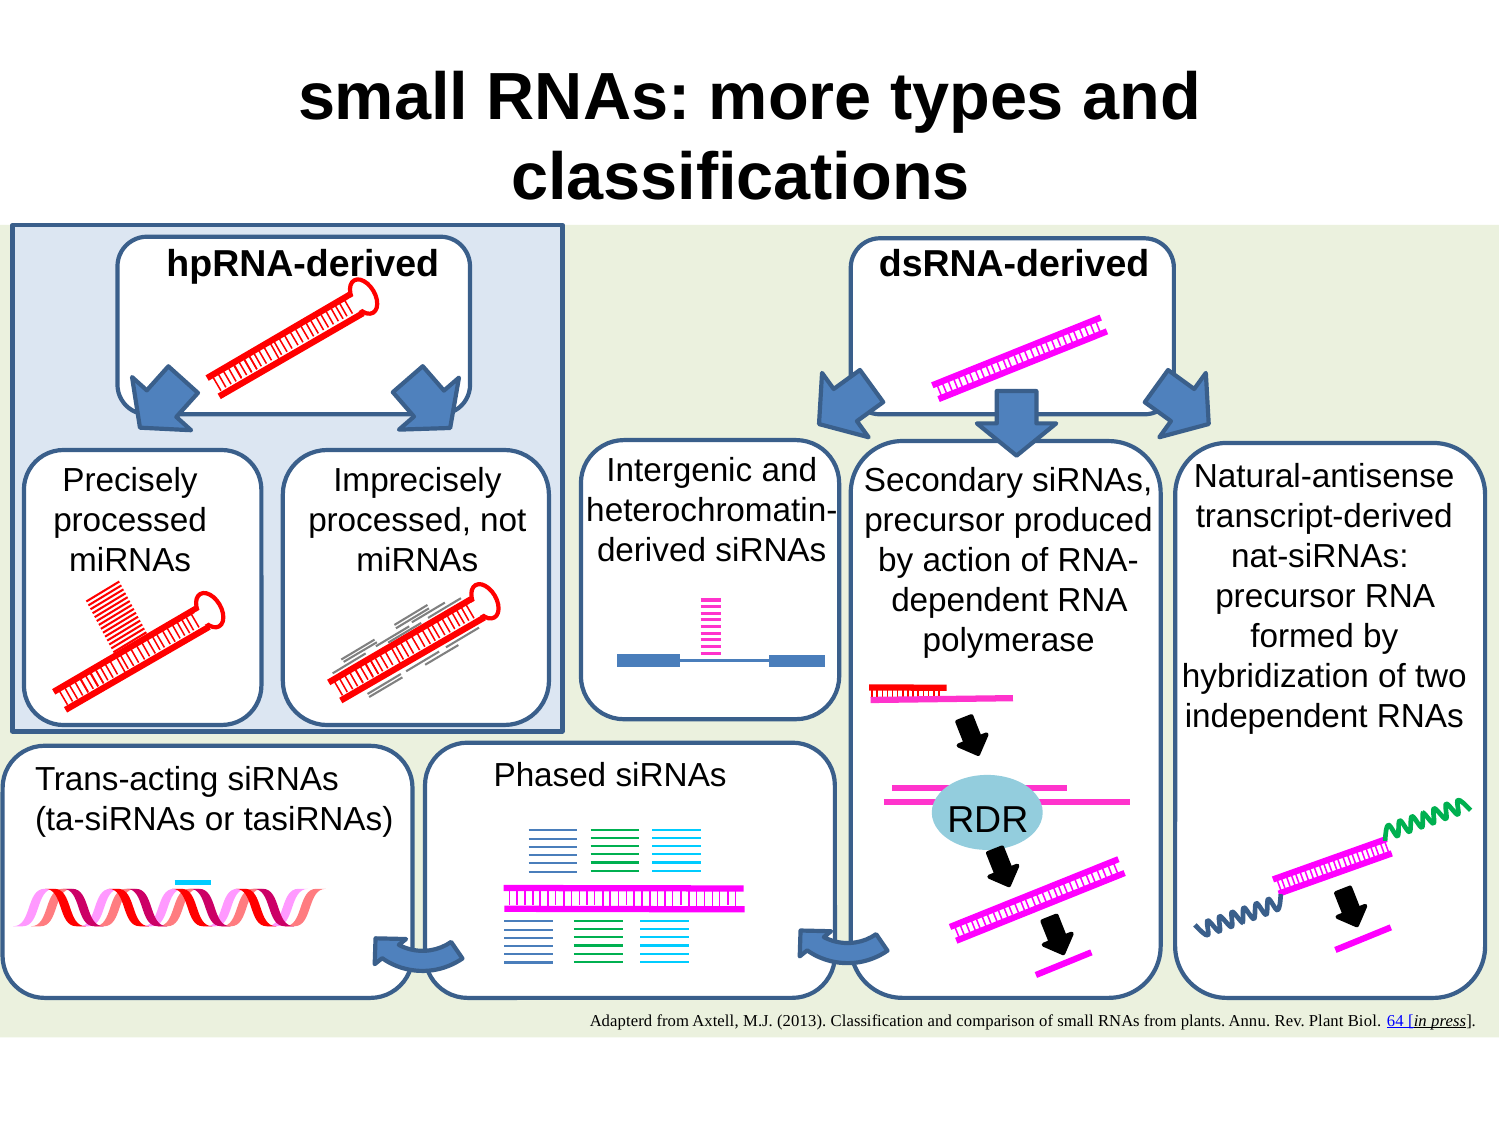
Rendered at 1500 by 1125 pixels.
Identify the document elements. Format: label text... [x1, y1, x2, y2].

text_box Trans-acting siRNAs (ta-siRNAs or tasiRNAs) [20, 750, 410, 845]
text_box [1142, 367, 1211, 440]
text_box [1027, 438, 1143, 451]
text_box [198, 319, 387, 358]
text_box Phased siRNAs [478, 745, 742, 801]
text_box [0, 223, 1500, 1039]
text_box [616, 599, 825, 662]
text_box [987, 859, 1020, 888]
text_box hpRNA-derived [151, 231, 455, 292]
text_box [1035, 951, 1092, 976]
text_box dsRNA-derived [864, 233, 1165, 292]
text_box [115, 234, 473, 417]
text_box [1335, 927, 1392, 951]
text_box [974, 388, 1059, 458]
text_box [883, 774, 1131, 851]
text_box [1040, 918, 1074, 950]
text_box [607, 437, 813, 441]
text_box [946, 892, 1129, 909]
text_box [10, 223, 565, 448]
text_box [1173, 490, 1488, 1001]
text_box [848, 666, 1163, 1000]
text_box [816, 367, 886, 440]
text_box [0, 751, 415, 1001]
text_box Secondary siRNAs, precursor produced by action of RNA-dependent RNA polymerase [846, 451, 1162, 666]
text_box [797, 928, 890, 966]
text_box [874, 438, 1006, 451]
text_box Intergenic and heterochromatin-derived siRNAs [565, 441, 874, 576]
text_box [848, 240, 1176, 417]
title small RNAs: more types and classifications [75, 45, 1425, 233]
text_box Natural-antisense transcript-derived nat-siRNAs: precursor RNA formed by hybridization of two independent RNAs [1162, 446, 1487, 741]
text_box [504, 829, 745, 963]
text_box [422, 740, 838, 1001]
text_box [1203, 440, 1457, 446]
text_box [929, 350, 1112, 367]
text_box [0, 449, 254, 726]
text_box [21, 743, 394, 750]
text_box [1335, 900, 1368, 925]
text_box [12, 888, 326, 927]
text_box Adapterd from Axtell, M.J. (2013). Classification and comparison of small RNAs from plants. Annu. Rev. Plant Biol. 64 [in press]. [574, 1002, 1500, 1037]
text_box [584, 576, 842, 722]
text_box [372, 936, 465, 974]
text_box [868, 687, 1014, 701]
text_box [1184, 846, 1483, 891]
text_box [955, 714, 989, 756]
text_box [129, 364, 201, 433]
text_box [390, 364, 462, 432]
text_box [255, 449, 580, 726]
